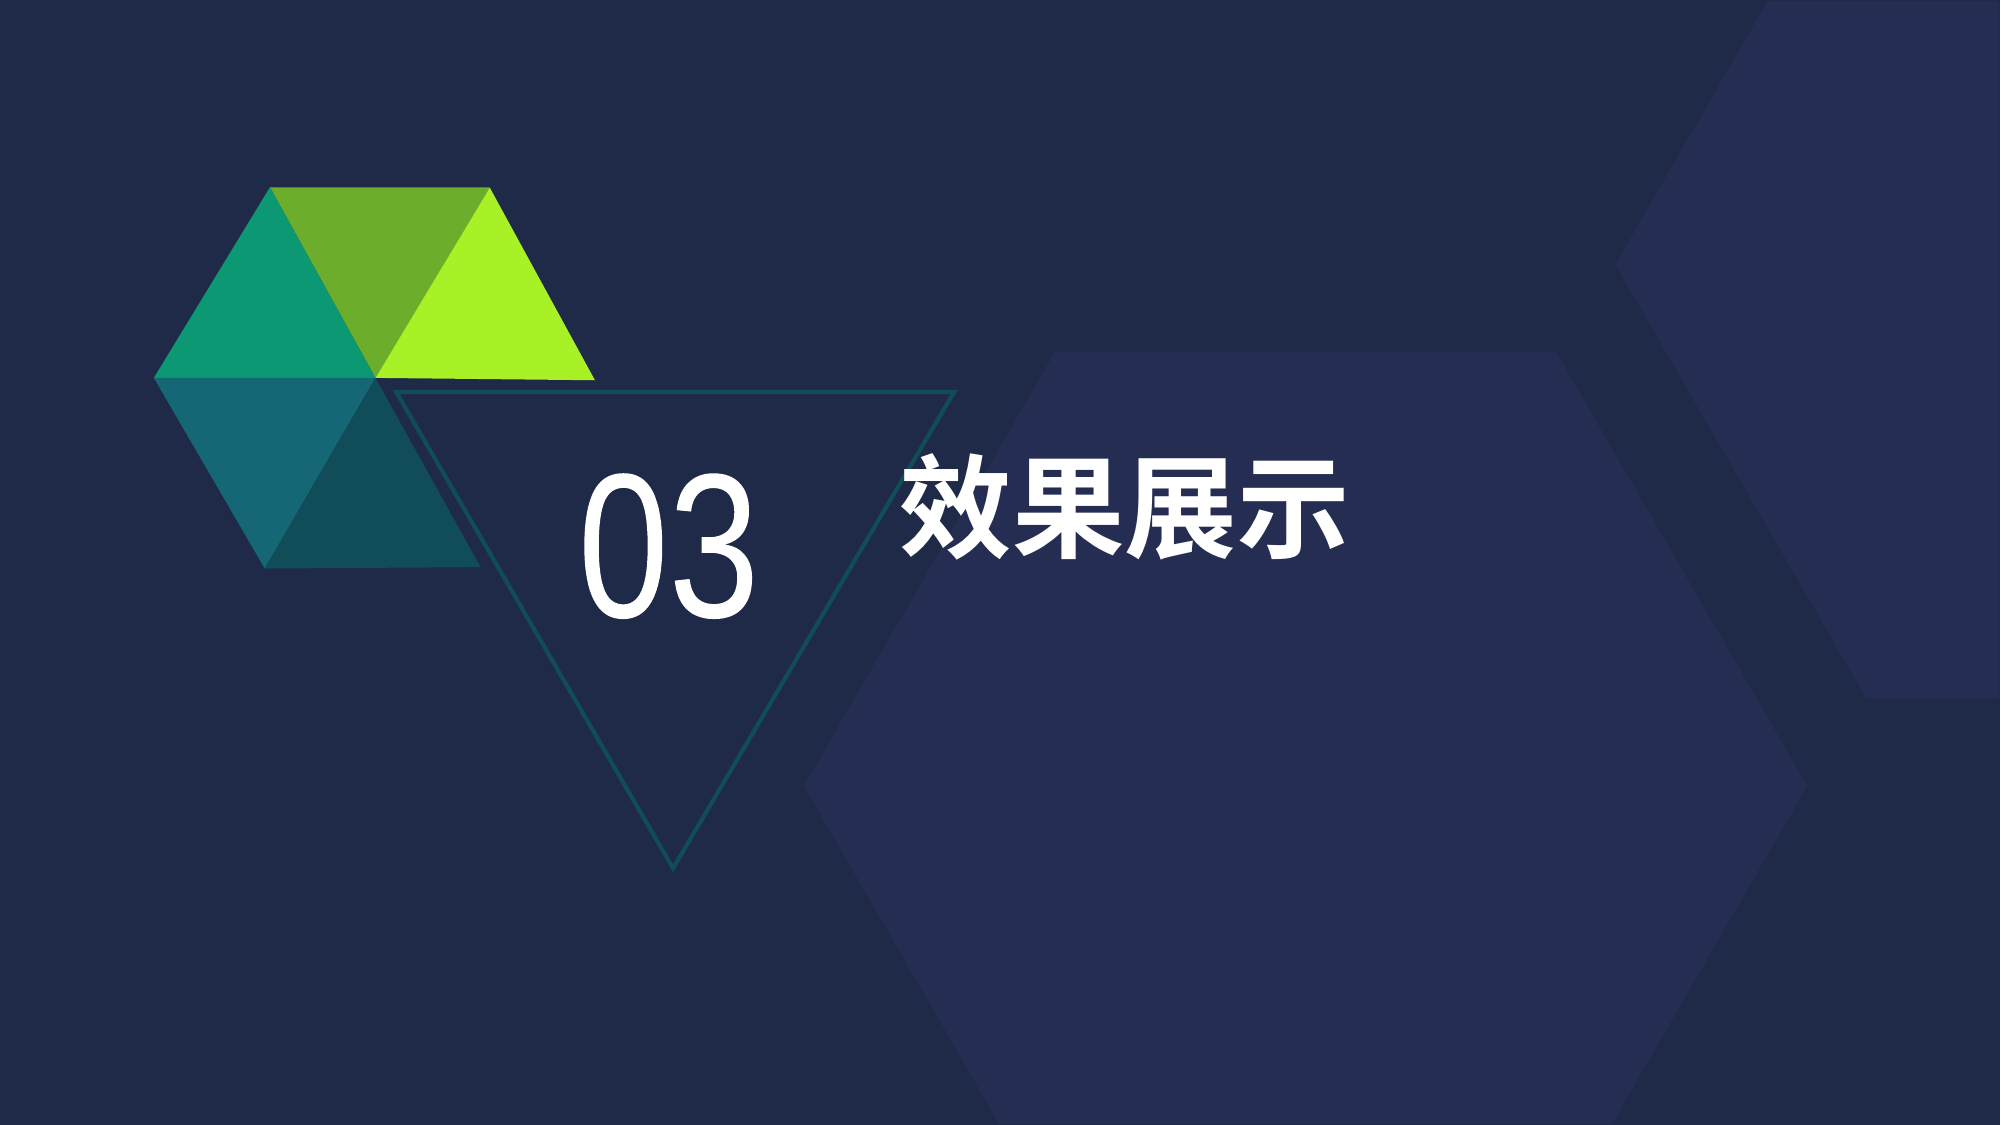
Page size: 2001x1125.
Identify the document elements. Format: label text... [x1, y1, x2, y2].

title 效果展示 [884, 419, 1832, 582]
